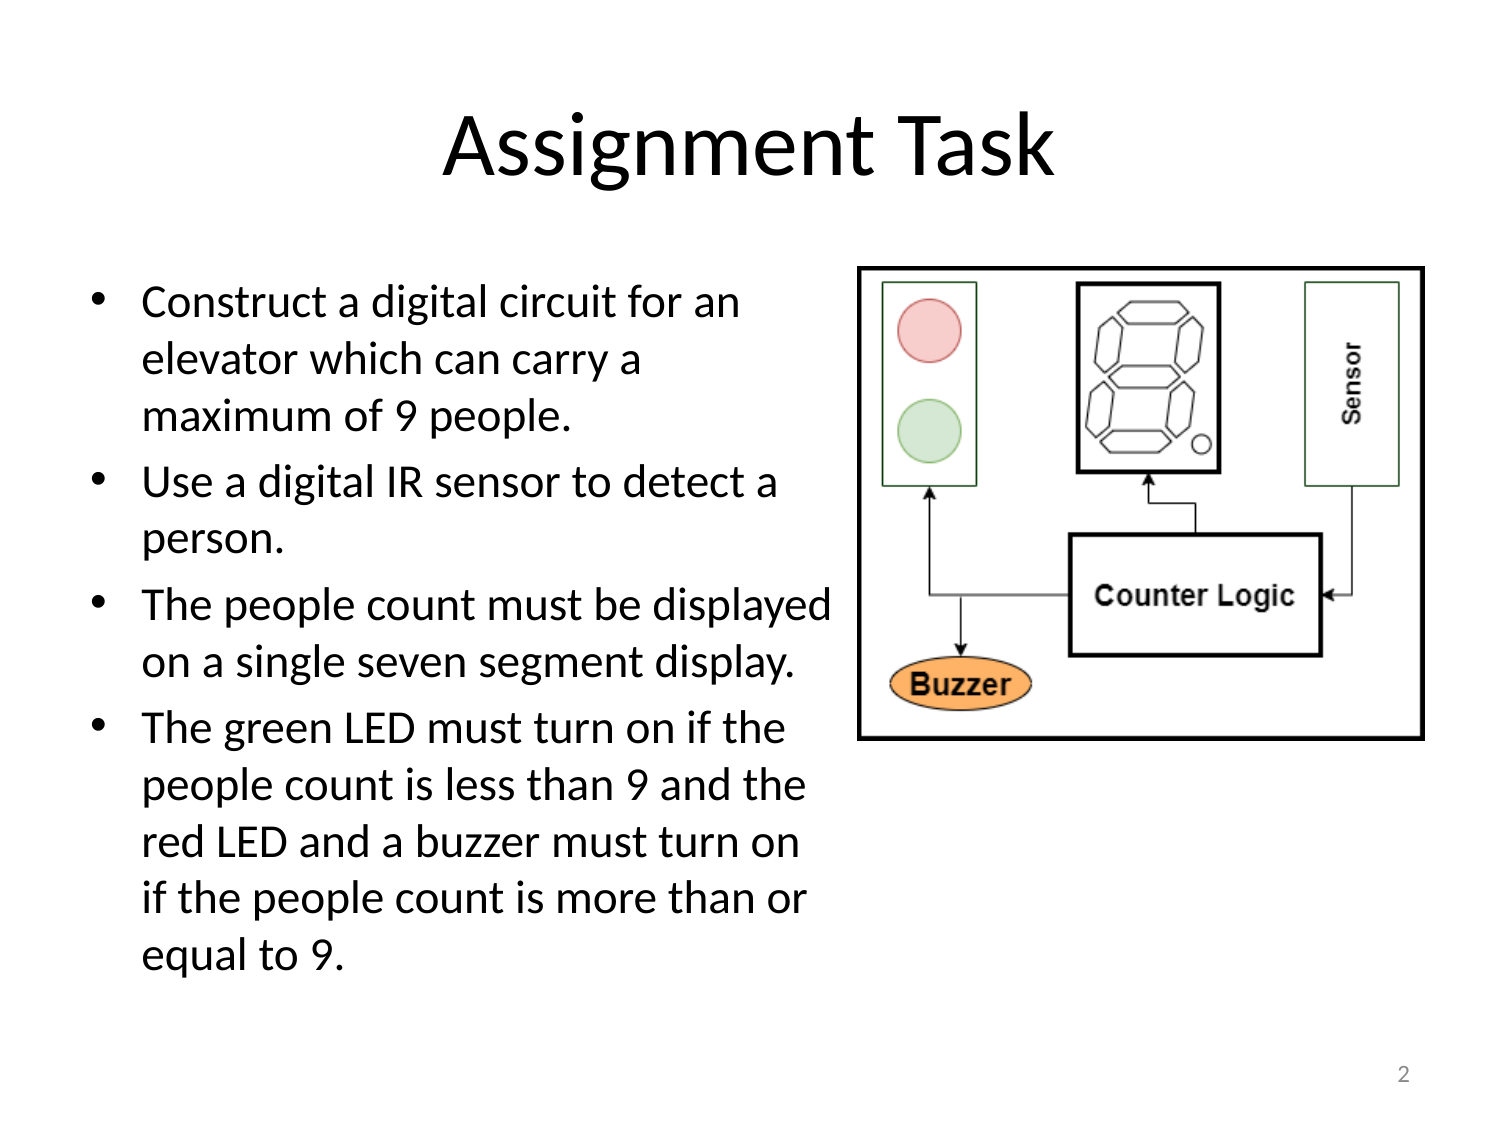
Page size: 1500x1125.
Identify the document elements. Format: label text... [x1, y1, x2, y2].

slide_number 2 [1074, 1042, 1425, 1103]
picture [857, 266, 1426, 741]
list Construct a digital circuit for an elevator which can carry a maximum of 9 people. Use a digital IR sensor to detect a person. The people count must be displayed on a single seven segment display. The green LED must turn on if the people count is less than 9 and the red LED and a buzzer must turn on if the people count is more than or equal to 9. [75, 262, 850, 1051]
title Assignment Task [75, 45, 1425, 233]
